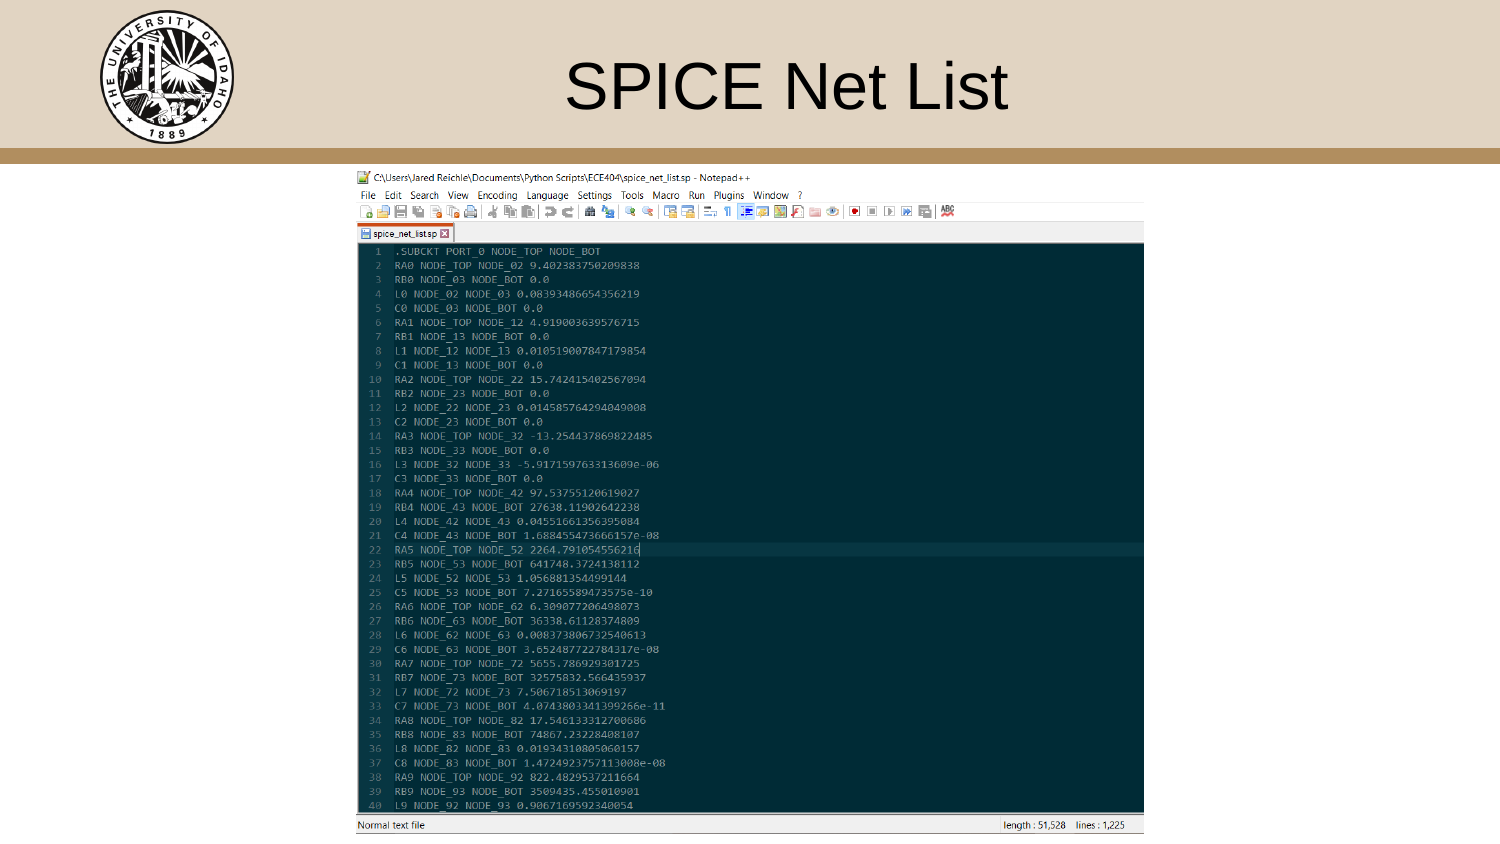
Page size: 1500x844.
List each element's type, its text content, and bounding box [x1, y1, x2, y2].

picture [100, 130, 234, 144]
title SPICE Net List [88, 35, 1487, 130]
picture [356, 168, 1144, 834]
picture [396, 544, 1144, 555]
picture [100, 10, 234, 35]
